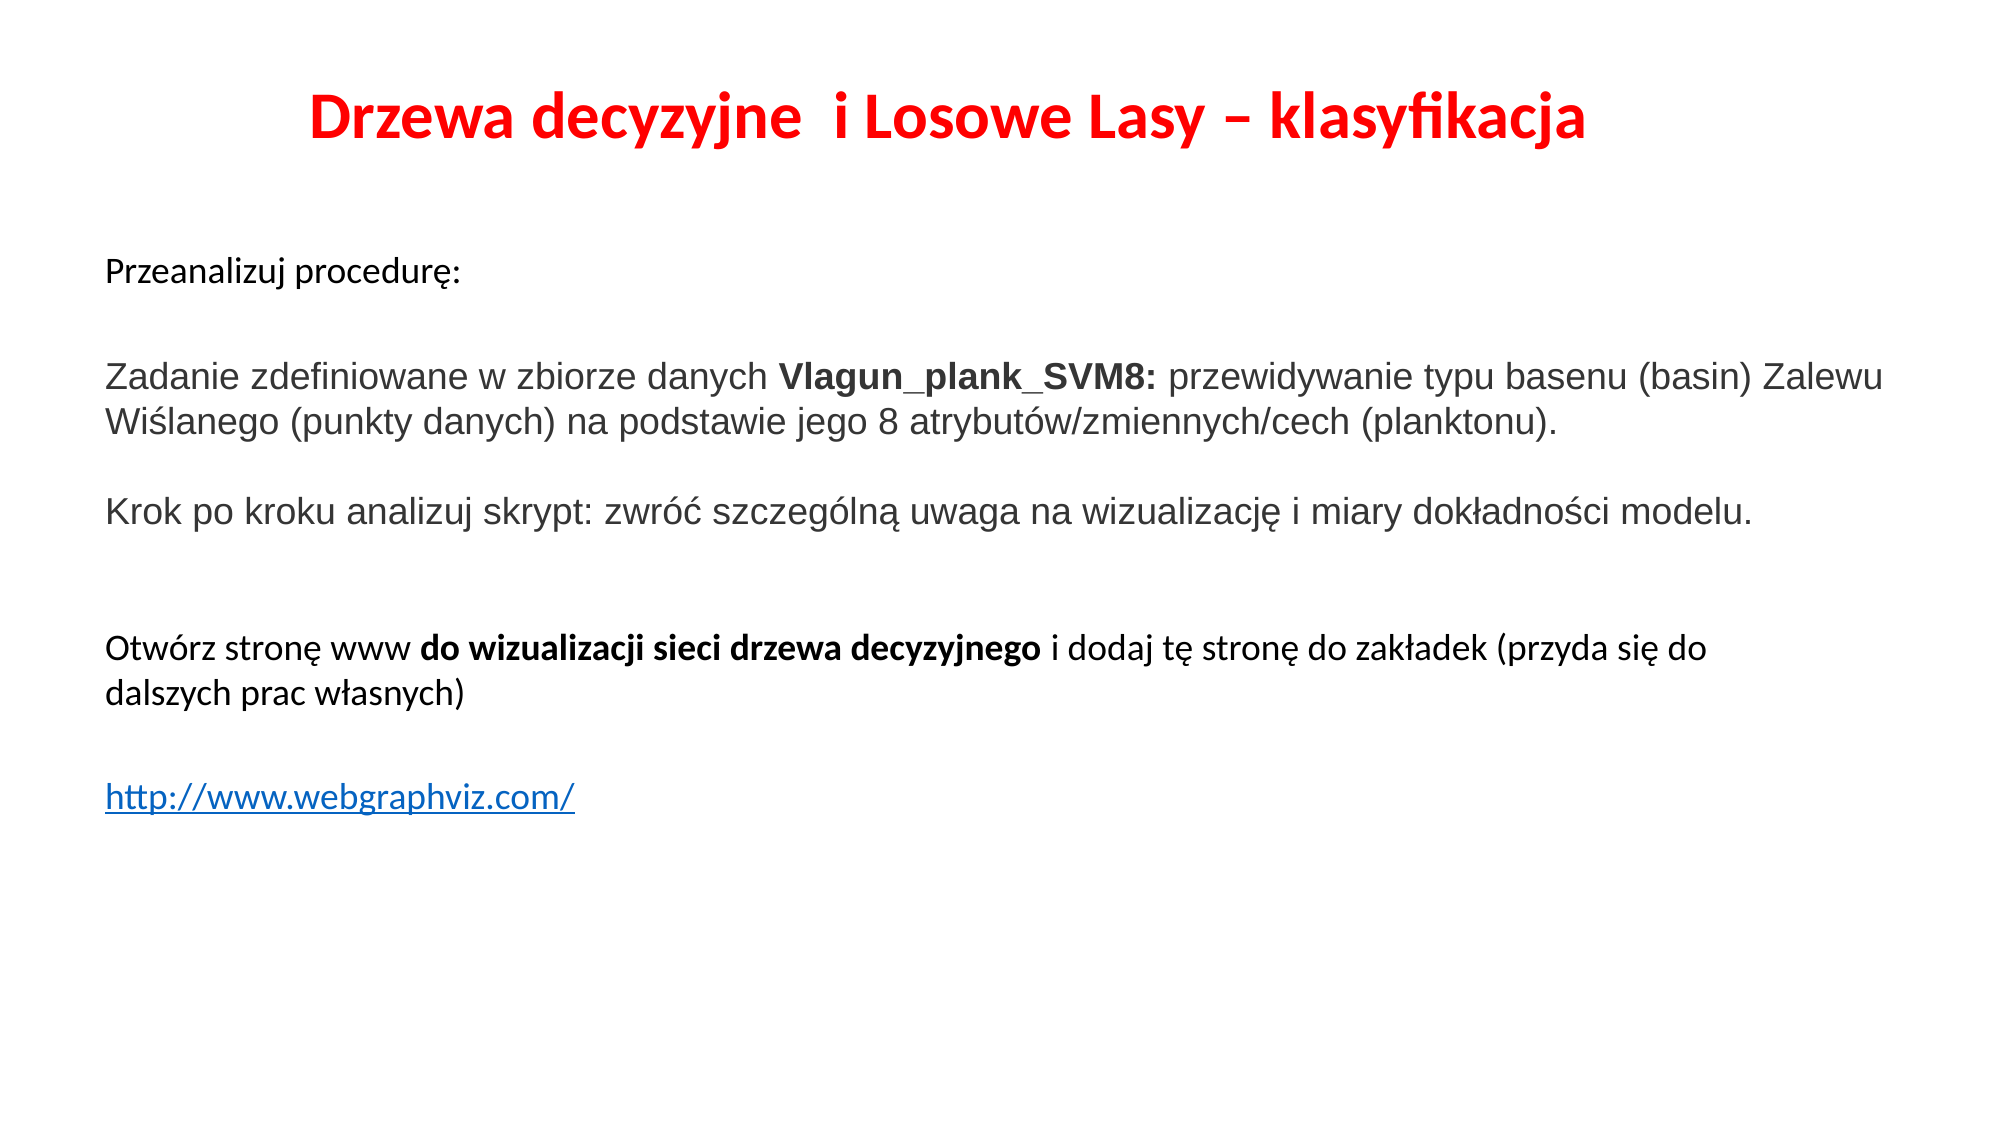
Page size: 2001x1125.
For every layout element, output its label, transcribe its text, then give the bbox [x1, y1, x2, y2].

text_box http://www.webgraphviz.com/ [90, 765, 1091, 825]
text_box Otwórz stronę www do wizualizacji sieci drzewa decyzyjnego i dodaj tę stronę do zakładek (przyda się do dalszych prac własnych) [90, 615, 1799, 765]
text_box Przeanalizuj procedurę: [90, 238, 1751, 344]
text_box Drzewa decyzyjne i Losowe Lasy – klasyfikacja [295, 64, 1751, 238]
text_box Zadanie zdefiniowane w zbiorze danych Vlagun_plank_SVM8: przewidywanie typu basenu (basin) Zalewu Wiślanego (punkty danych) na podstawie jego 8 atrybutów/zmiennych/cech (planktonu). Krok po kroku analizuj skrypt: zwróć szczególną uwaga na wizualizację i miary dokładności modelu. [90, 344, 1915, 585]
